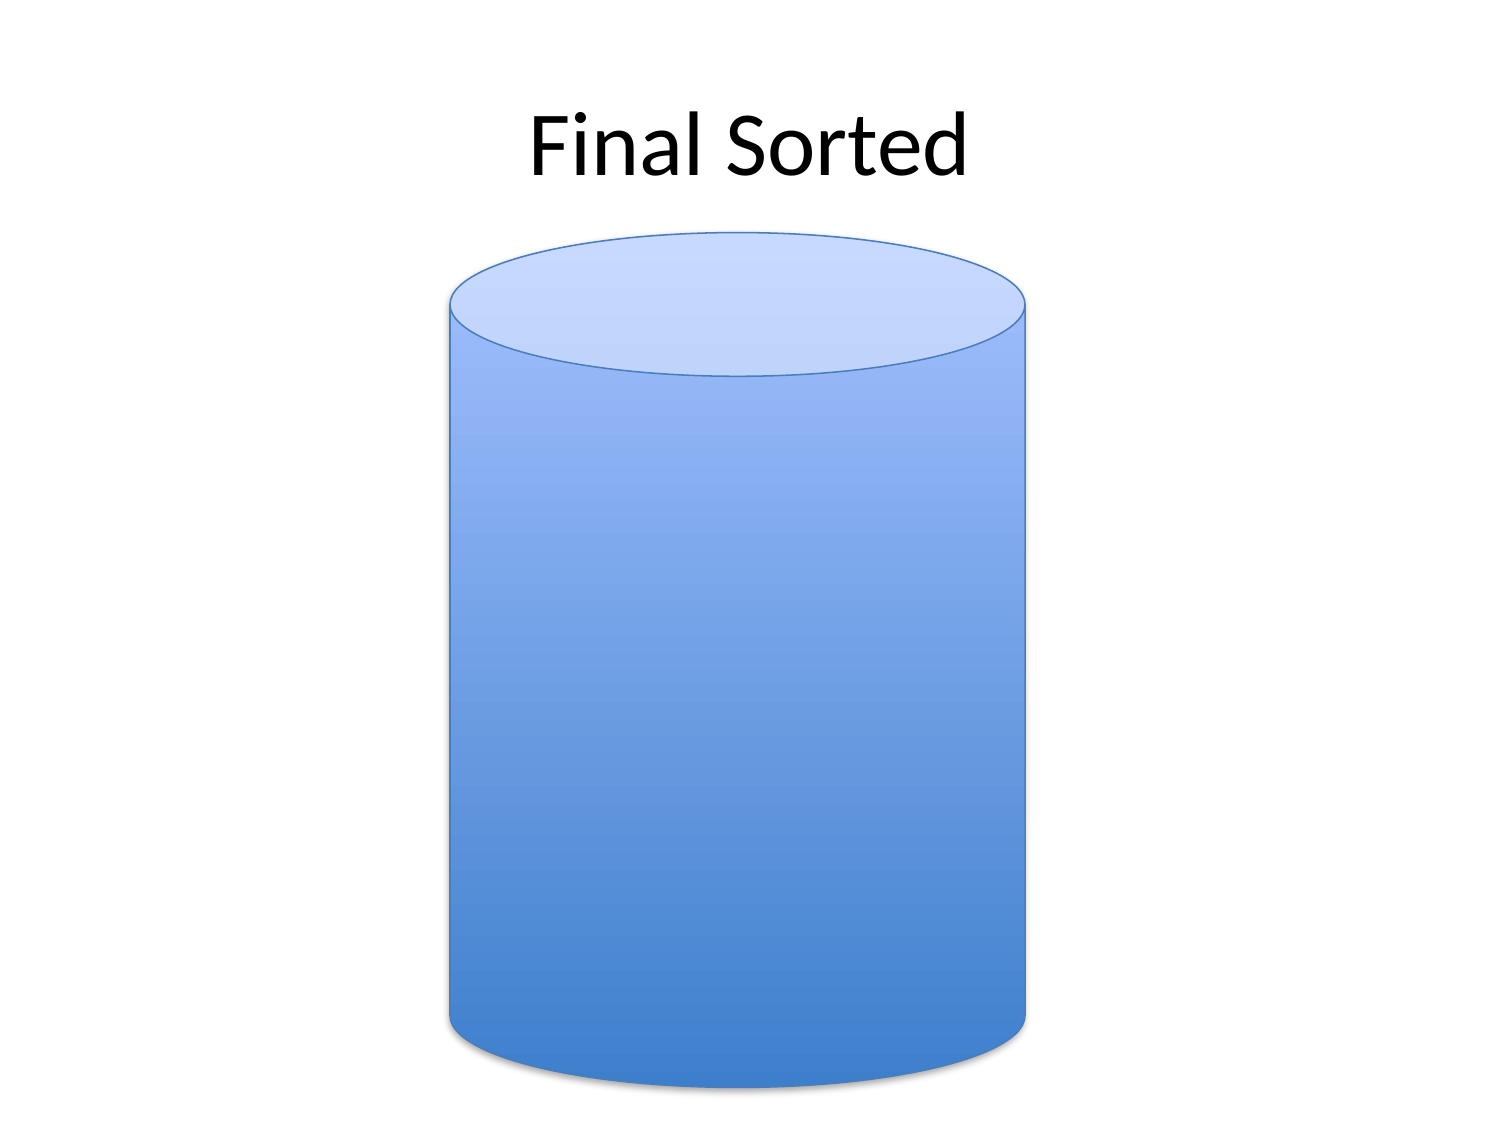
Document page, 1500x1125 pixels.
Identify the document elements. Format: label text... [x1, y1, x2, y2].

text_box [449, 231, 1026, 1089]
title Final Sorted [75, 45, 1425, 233]
